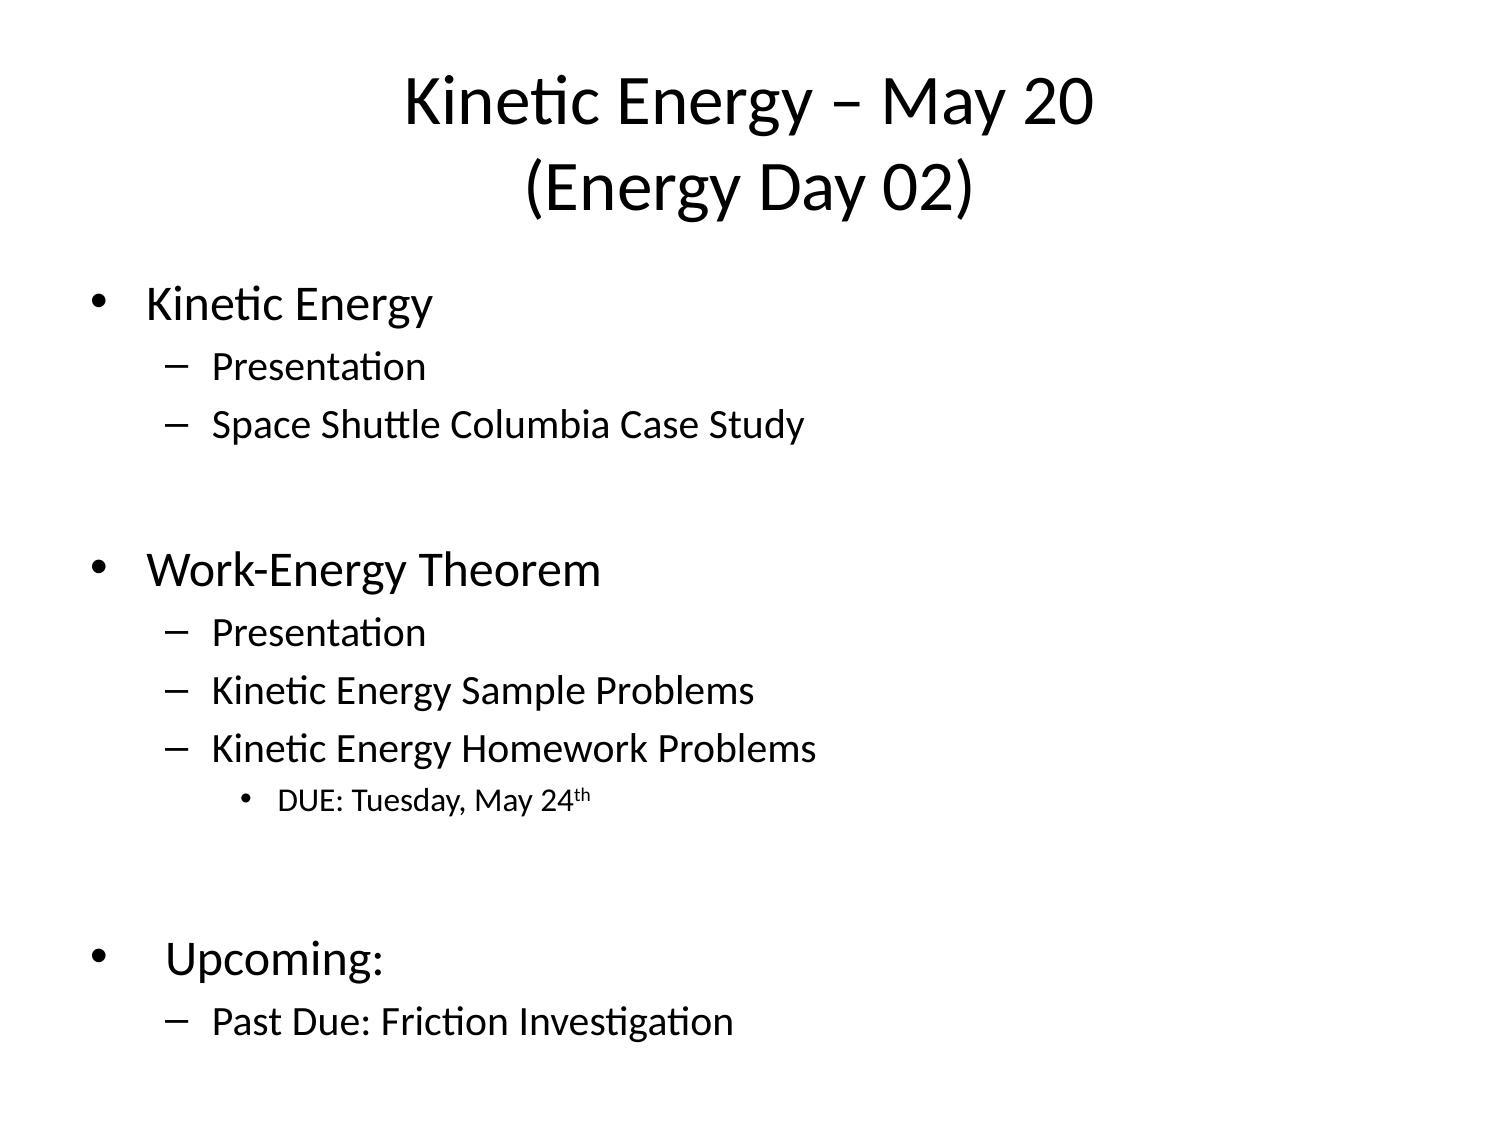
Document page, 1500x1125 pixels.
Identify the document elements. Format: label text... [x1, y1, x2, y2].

list Kinetic Energy Presentation Space Shuttle Columbia Case Study Work-Energy Theorem Presentation Kinetic Energy Sample Problems Kinetic Energy Homework Problems DUE: Tuesday, May 24th Upcoming: Past Due: Friction Investigation [75, 262, 1425, 1063]
title Kinetic Energy – May 20 (Energy Day 02) [75, 45, 1425, 233]
